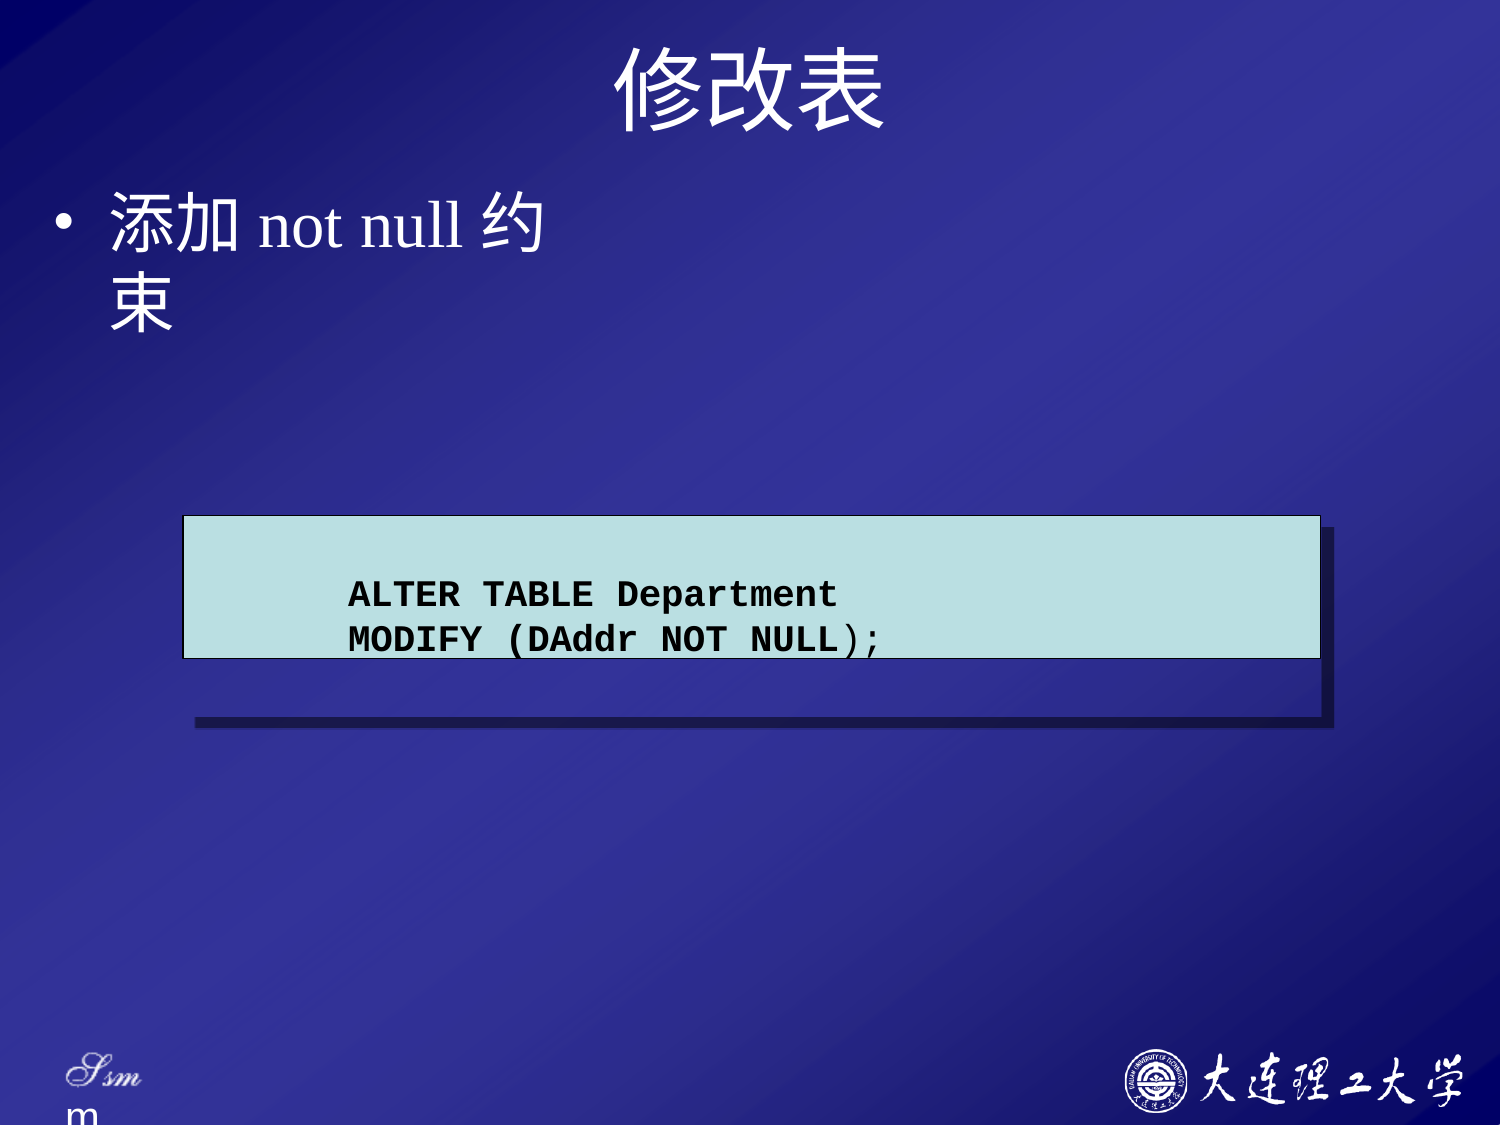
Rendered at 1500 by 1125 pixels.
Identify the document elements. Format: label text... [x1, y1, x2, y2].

text_box 添加not null约束 [50, 178, 583, 341]
picture [0, 0, 1500, 1125]
text_box ALTER TABLE Department MODIFY (DAddr NOT NULL); [183, 515, 1321, 659]
text_box [49, 1037, 155, 1102]
text_box [194, 526, 1335, 730]
text_box Ssm [64, 1102, 149, 1125]
title 修改表 [610, 30, 890, 221]
